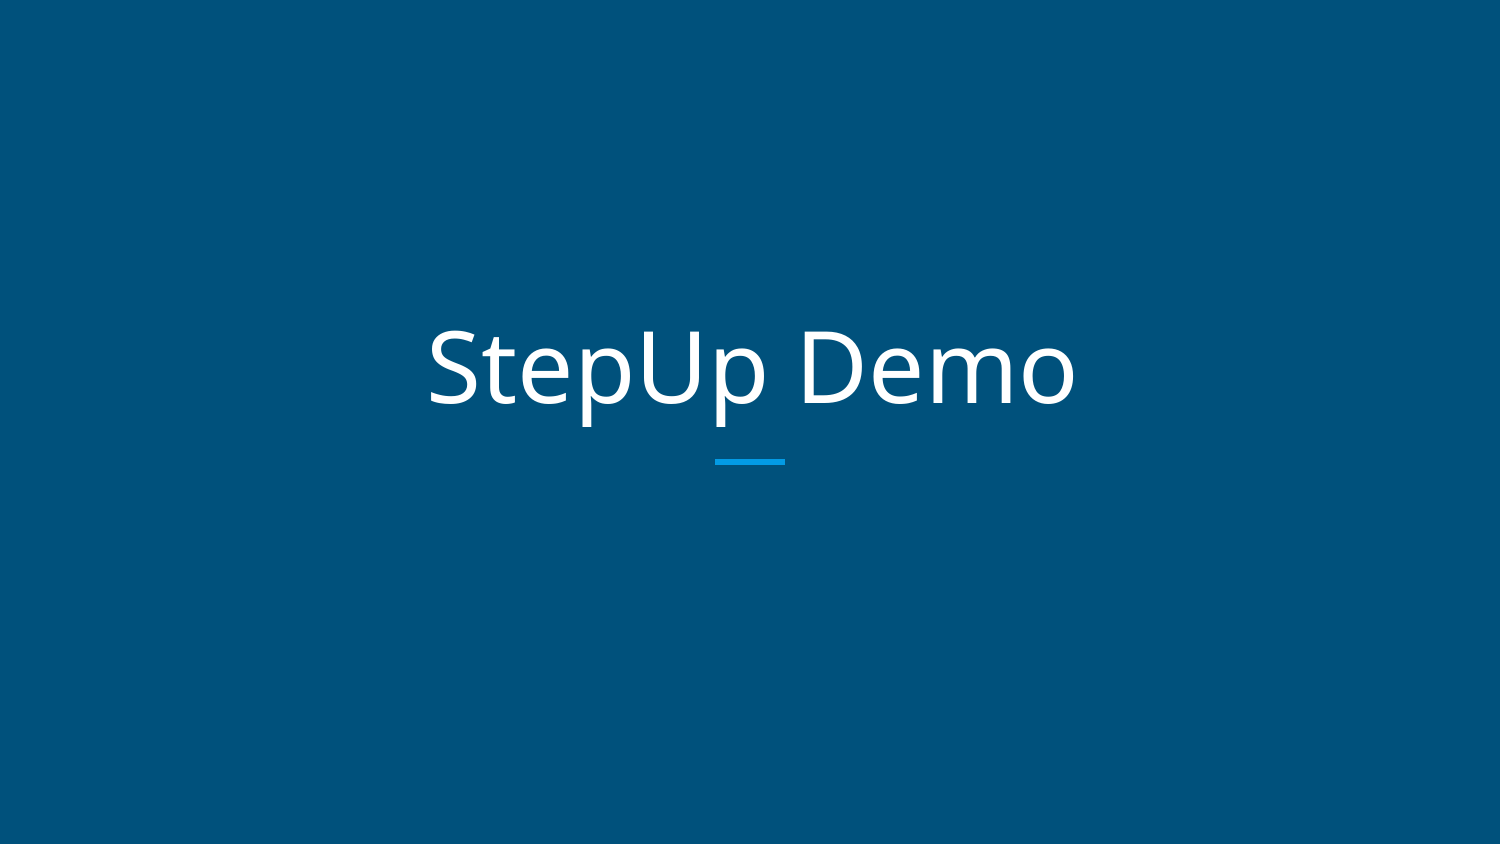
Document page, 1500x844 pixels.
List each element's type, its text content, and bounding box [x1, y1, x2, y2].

title StepUp Demo [78, 289, 1428, 439]
